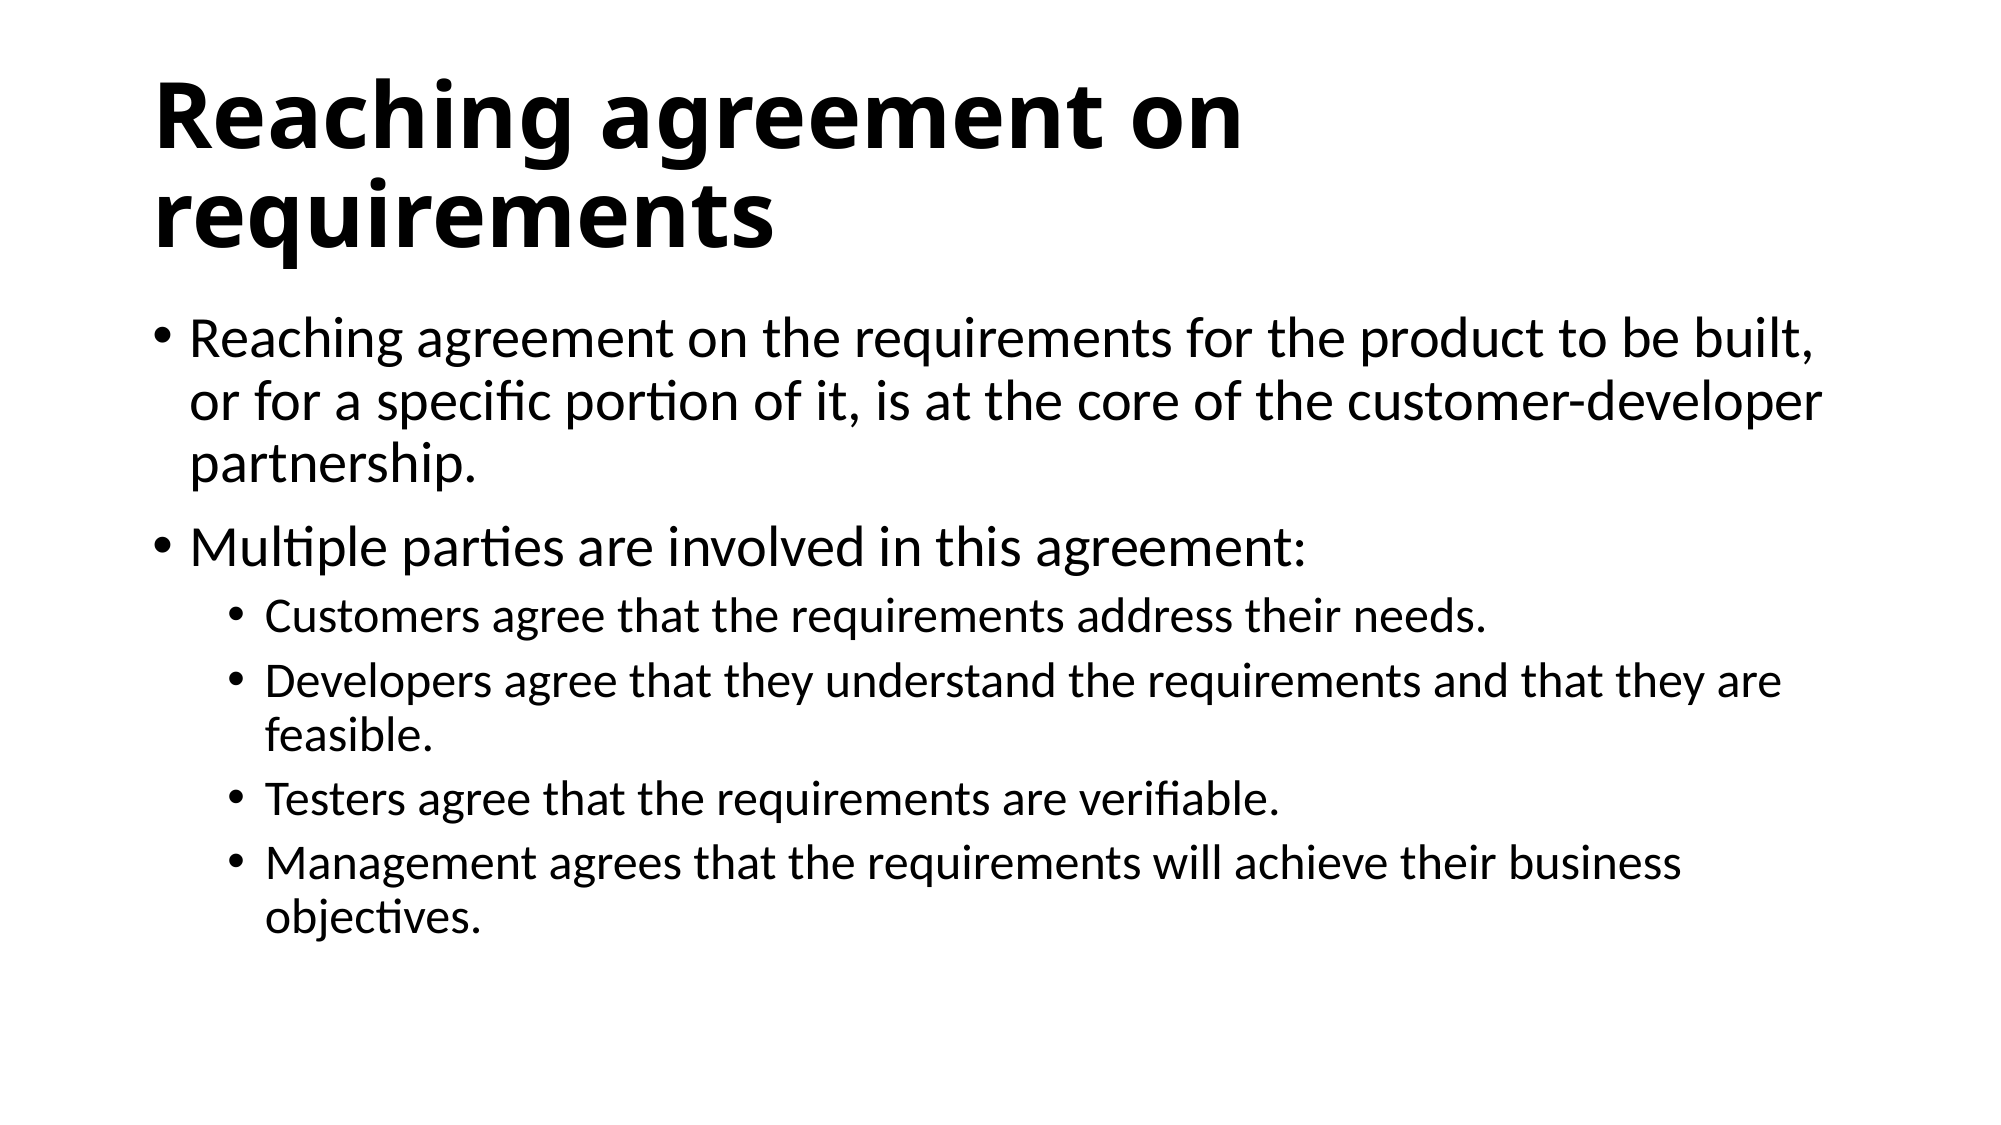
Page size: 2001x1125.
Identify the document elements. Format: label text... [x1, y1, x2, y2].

list Reaching agreement on the requirements for the product to be built, or for a specific portion of it, is at the core of the customer-developer partnership. Multiple parties are involved in this agreement: Customers agree that the requirements address their needs. Developers agree that they understand the requirements and that they are feasible. Testers agree that the requirements are verifiable. Management agrees that the requirements will achieve their business objectives. [137, 299, 1863, 1014]
title Reaching agreement on requirements [137, 59, 1863, 278]
